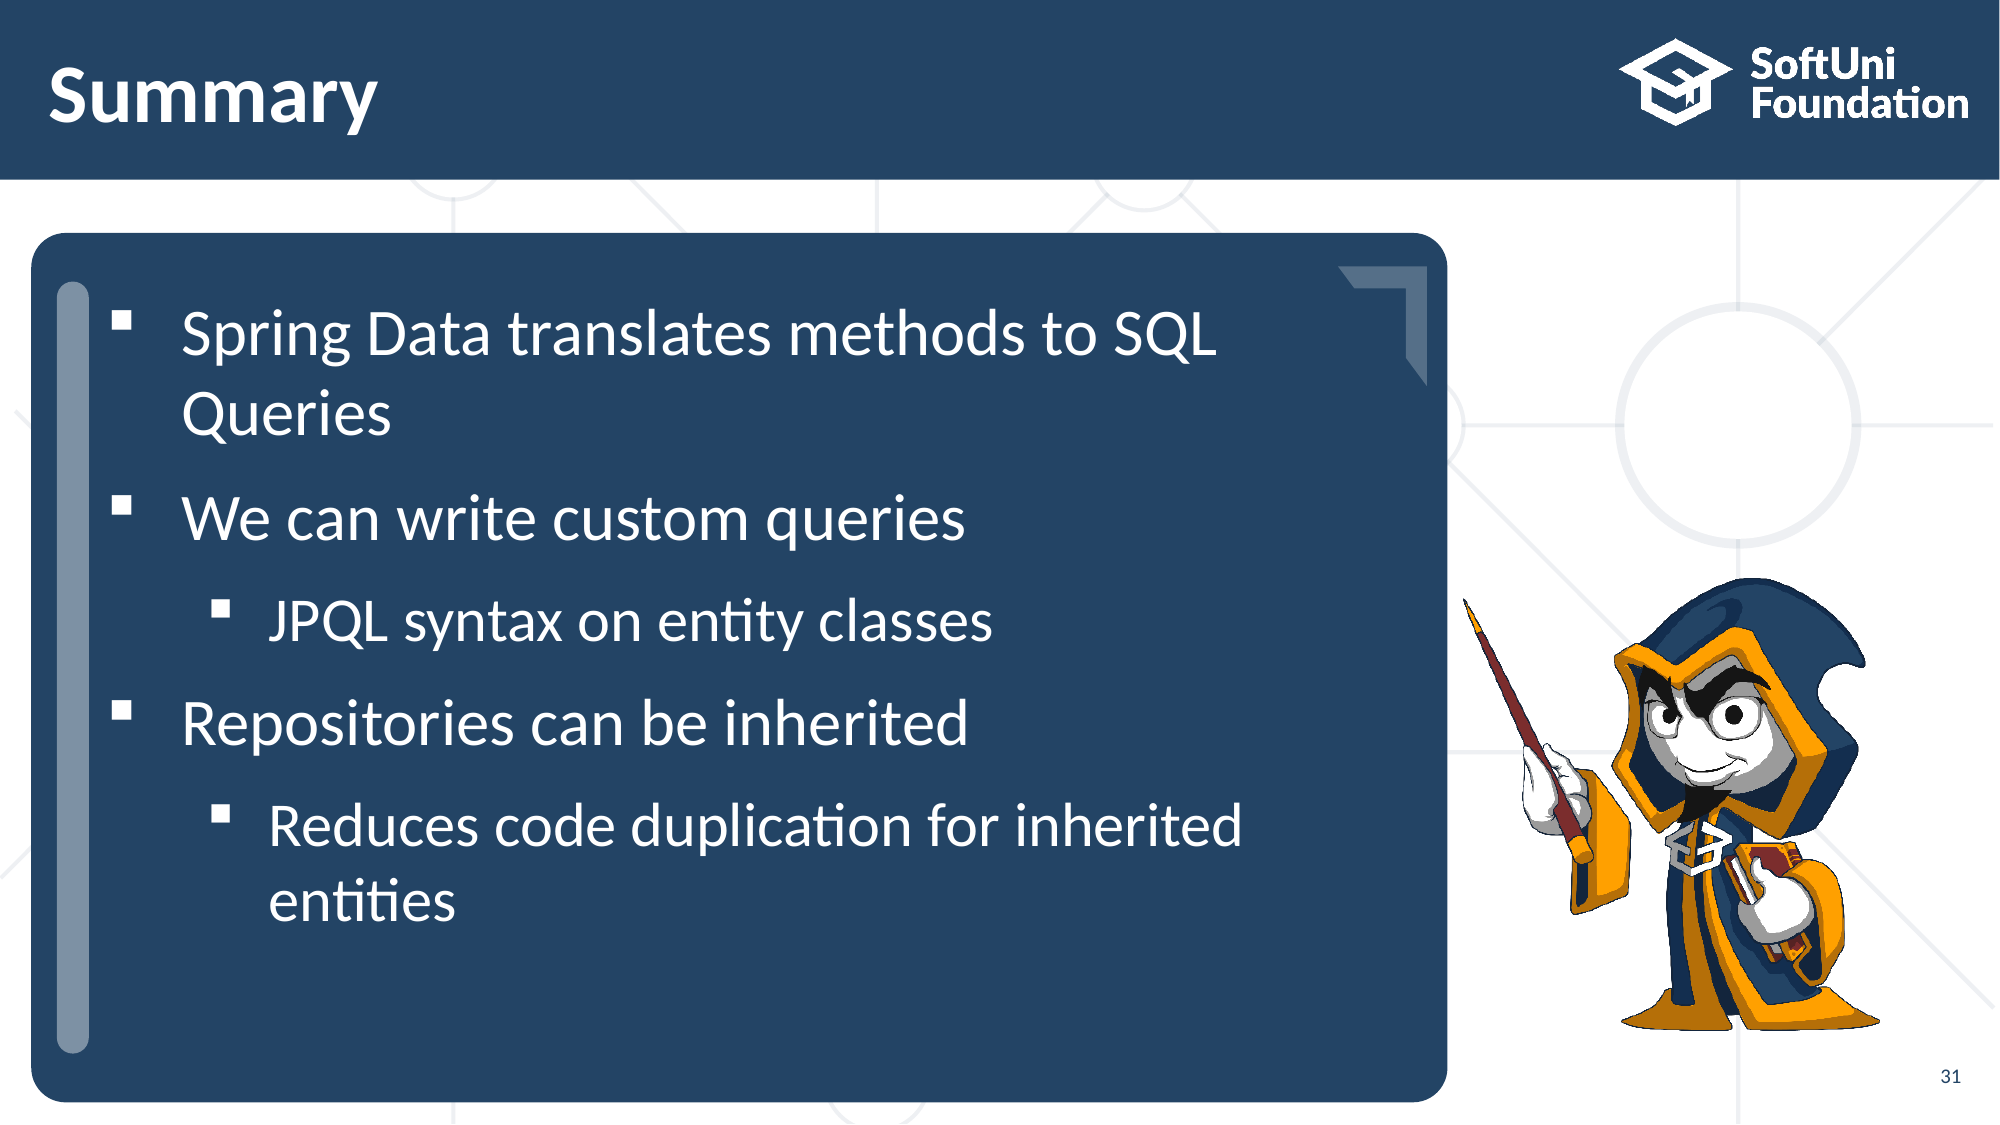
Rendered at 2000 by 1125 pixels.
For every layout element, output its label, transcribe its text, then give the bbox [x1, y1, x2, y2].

picture [1618, 38, 1968, 126]
picture [1447, 537, 1921, 1050]
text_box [30, 232, 1448, 1103]
slide_number 31 [1896, 1049, 1968, 1101]
title Summary [31, 16, 1591, 162]
